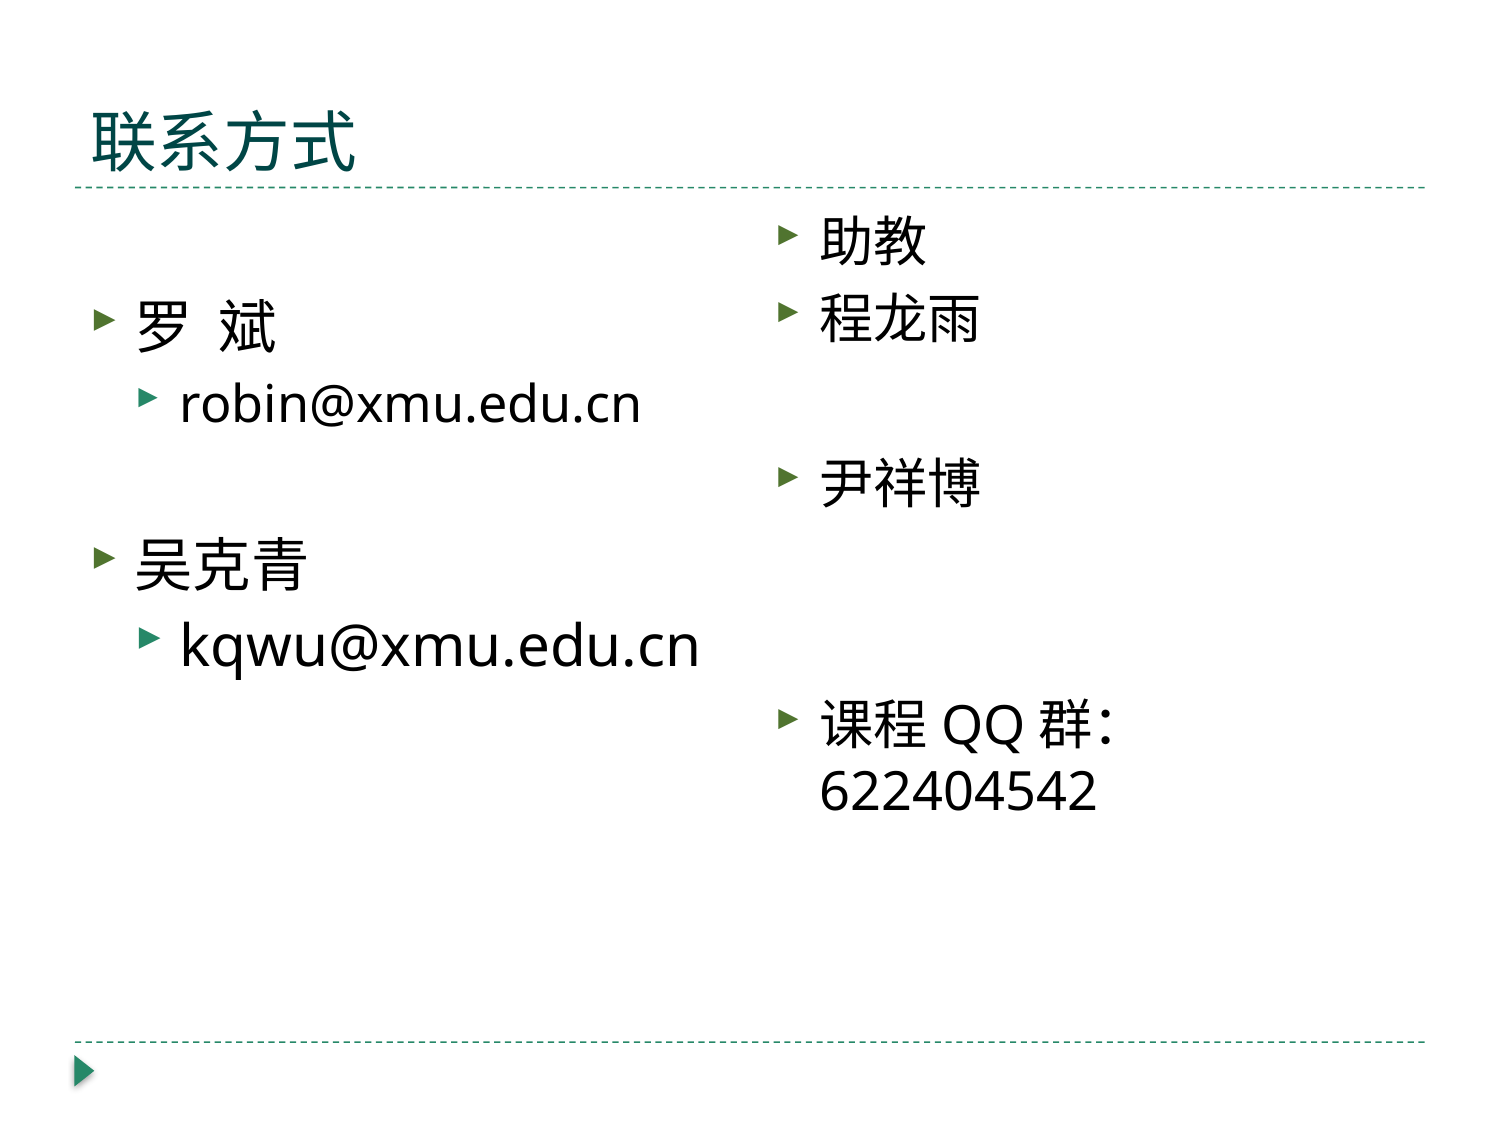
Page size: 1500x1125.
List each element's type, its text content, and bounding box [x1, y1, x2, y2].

list 助教 程龙雨 尹祥博 课程QQ群：622404542 [759, 199, 1424, 1010]
list 罗 斌 robin@xmu.edu.cn 吴克青 kqwu@xmu.edu.cn [74, 199, 788, 1011]
title 联系方式 [74, 37, 1426, 188]
